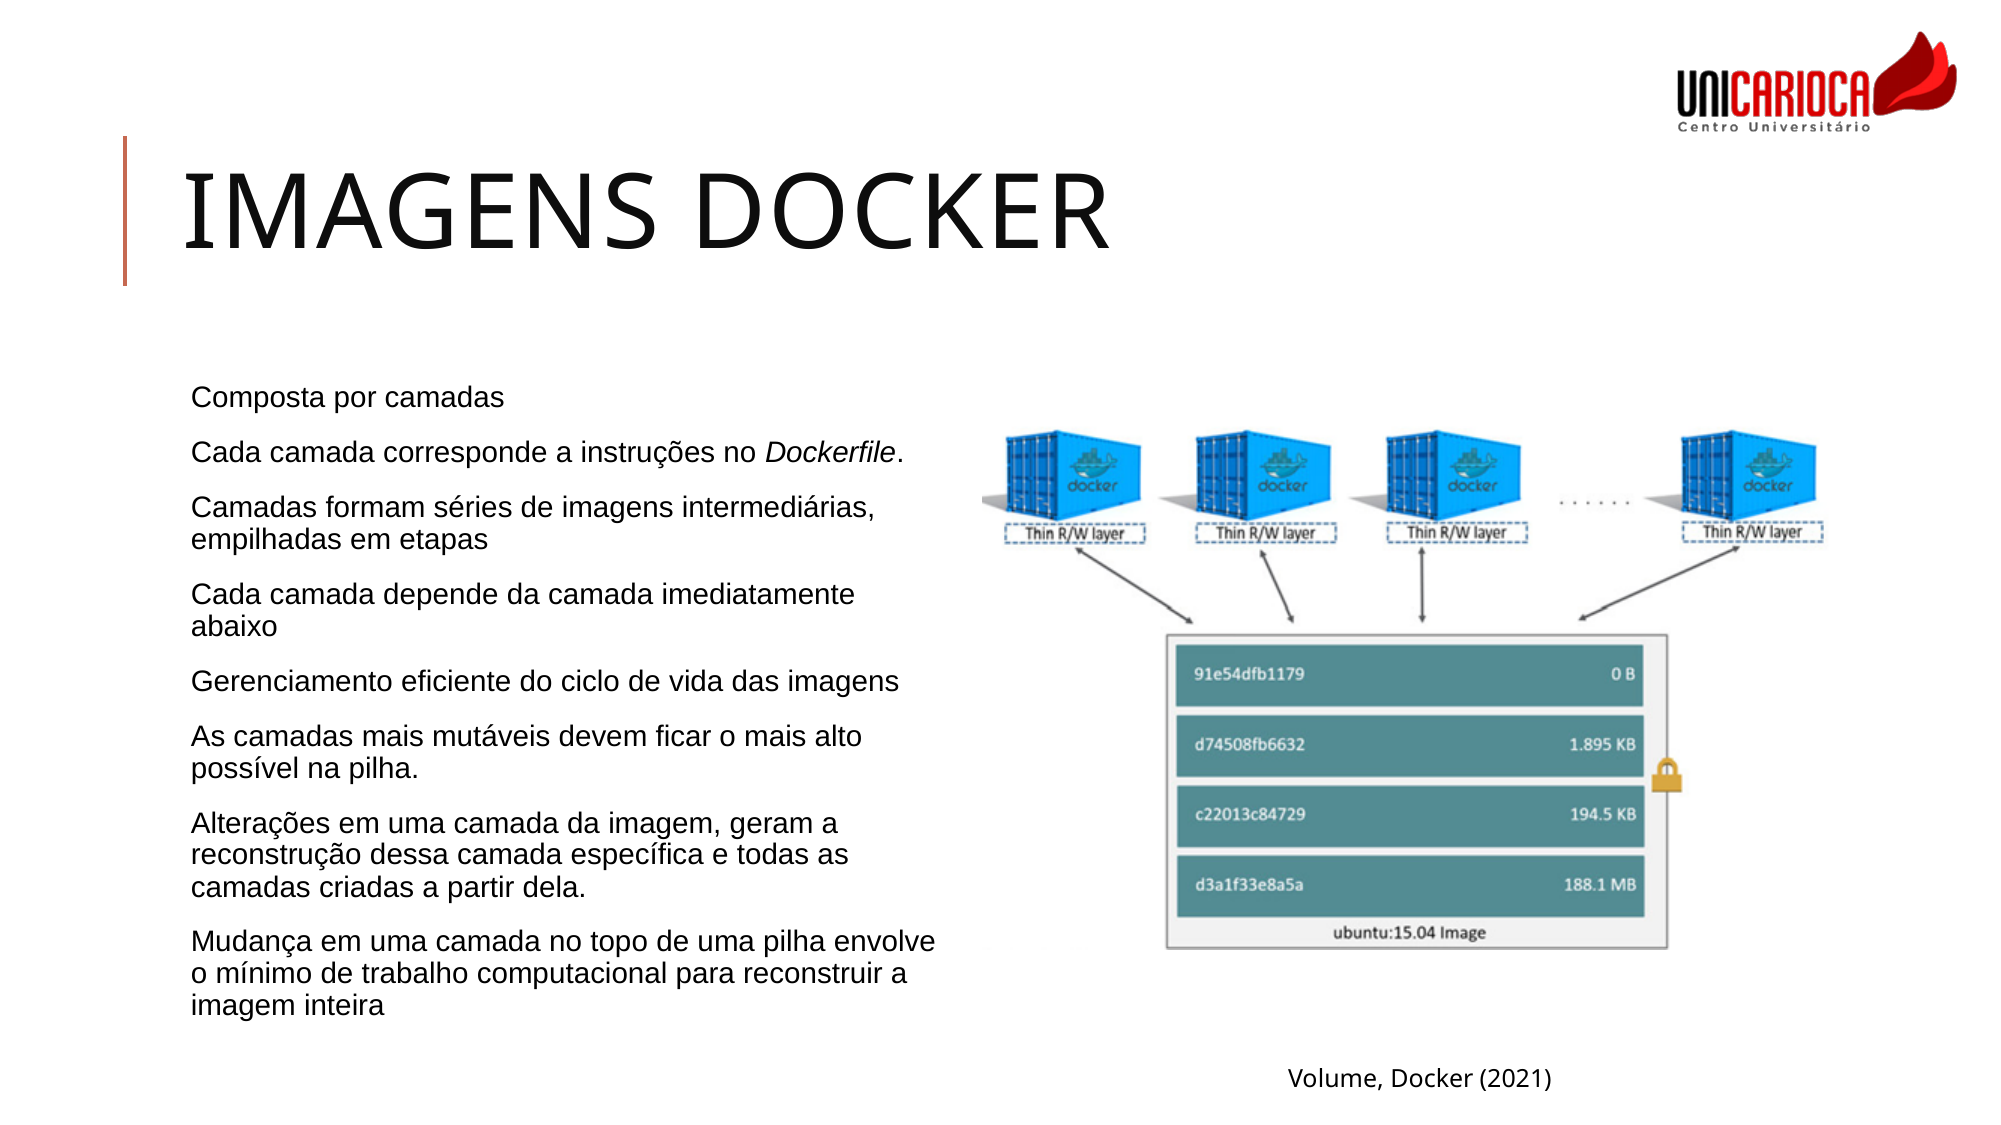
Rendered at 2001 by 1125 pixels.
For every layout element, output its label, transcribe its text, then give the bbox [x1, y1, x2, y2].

picture [982, 418, 1833, 951]
title Imagens Docker [168, 96, 1763, 342]
list Composta por camadas Cada camada corresponde a instruções no Dockerfile. Camadas formam séries de imagens intermediárias, empilhadas em etapas Cada camada depende da camada imediatamente abaixo Gerenciamento eficiente do ciclo de vida das imagens As camadas mais mutáveis devem ficar o mais alto possível na pilha. Alterações em uma camada da imagem, geram a reconstrução dessa camada específica e todas as camadas criadas a partir dela. Mudança em uma camada no topo de uma pilha envolve o mínimo de trabalho computacional para reconstruir a imagem inteira [168, 375, 948, 1035]
picture [1653, 0, 1966, 176]
text_box Volume, Docker (2021) [1273, 1054, 1567, 1100]
